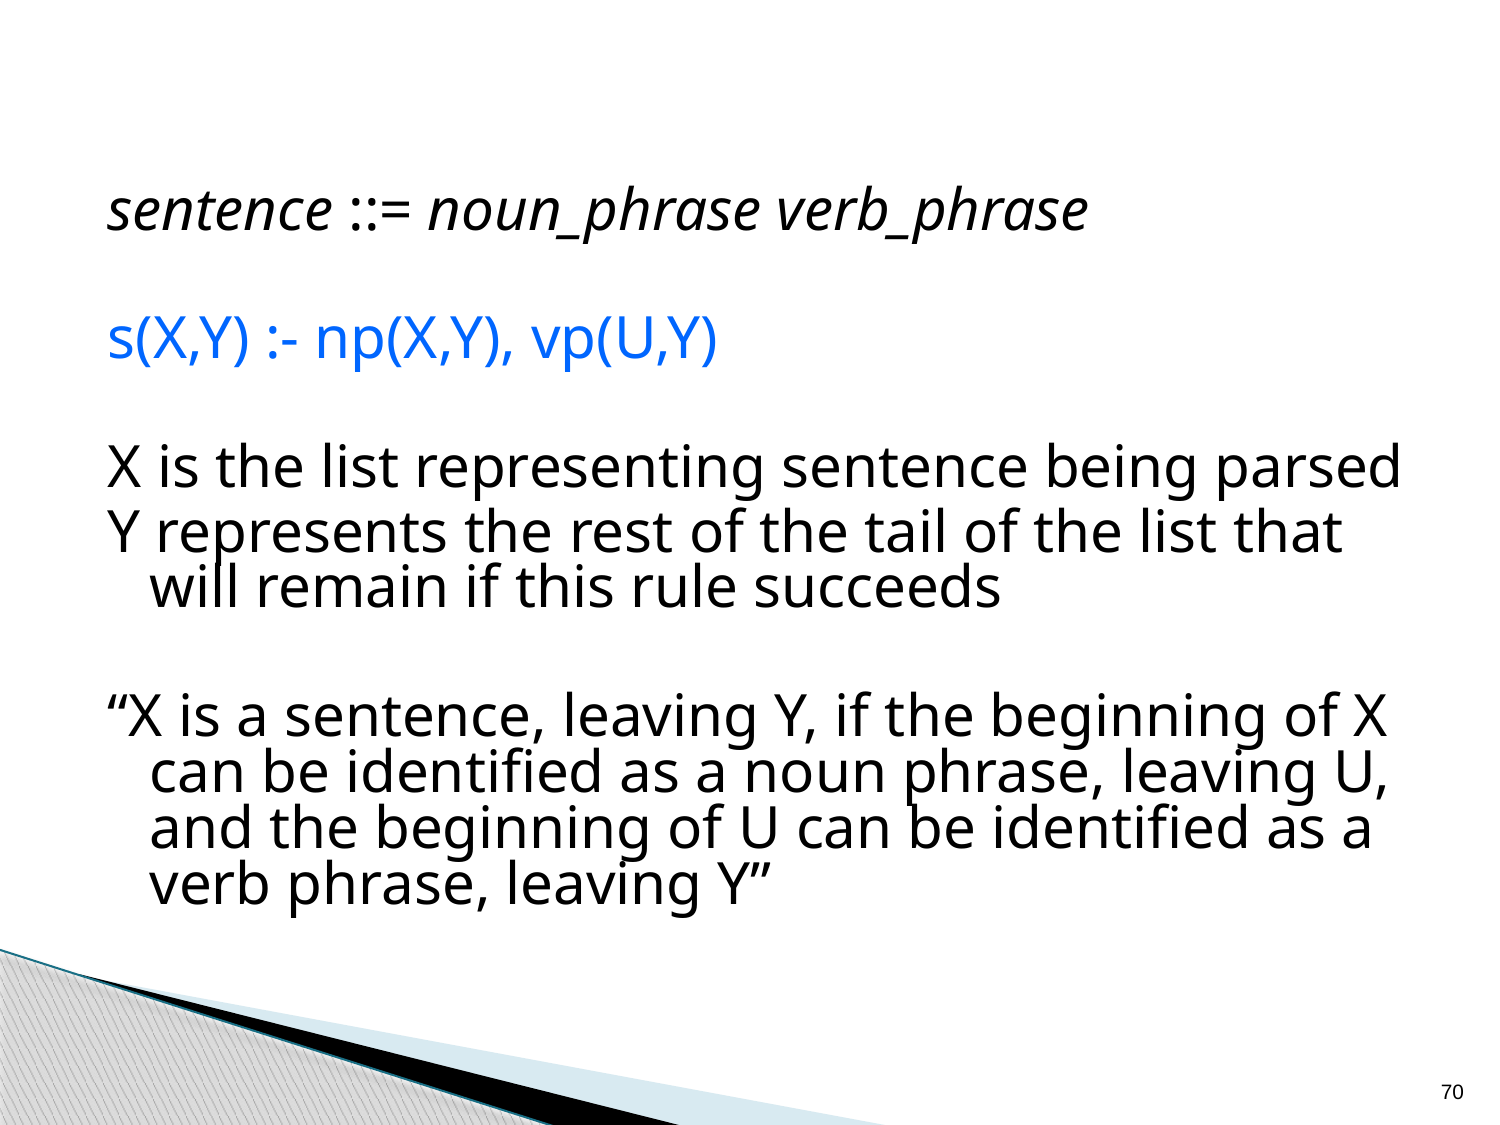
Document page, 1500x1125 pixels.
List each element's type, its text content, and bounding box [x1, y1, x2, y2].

slide_number 70 [1418, 1051, 1479, 1112]
list sentence ::= noun_phrase verb_phrase s(X,Y) :- np(X,Y), vp(U,Y) X is the list representing sentence being parsed Y represents the rest of the tail of the list that will remain if this rule succeeds “X is a sentence, leaving Y, if the beginning of X can be identified as a noun phrase, leaving U, and the beginning of U can be identified as a verb phrase, leaving Y” [75, 99, 1425, 1005]
